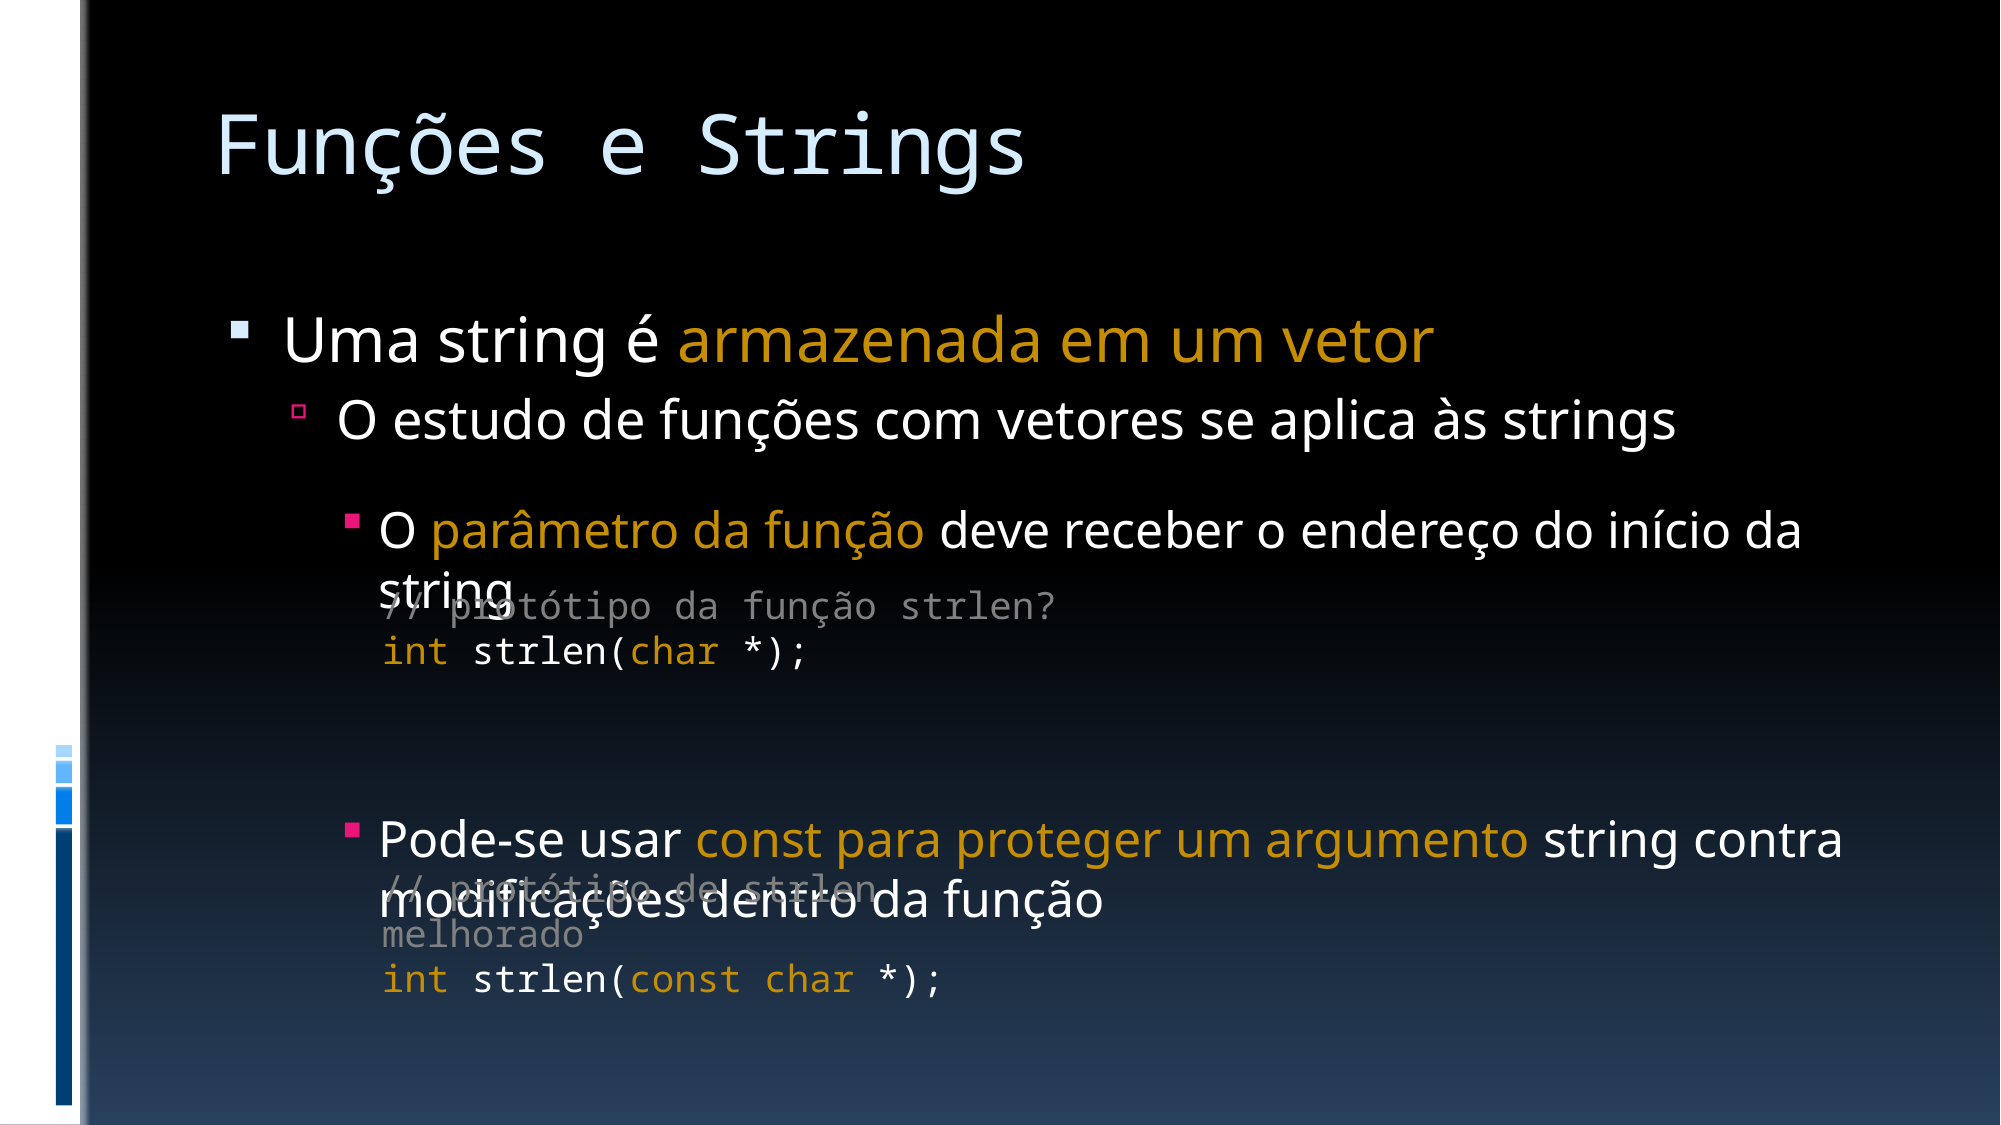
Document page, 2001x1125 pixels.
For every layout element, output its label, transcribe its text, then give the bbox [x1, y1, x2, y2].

list Uma string é armazenada em um vetor O estudo de funções com vetores se aplica às strings O parâmetro da função deve receber o endereço do início da string Pode-se usar const para proteger um argumento string contra modificações dentro da função [200, 292, 1900, 1043]
text_box // protótipo da função strlen? int strlen(char *); [367, 574, 1083, 679]
title Funções e Strings [200, 83, 1900, 234]
text_box // protótipo de strlen melhorado int strlen(const char *); [367, 857, 1083, 1008]
